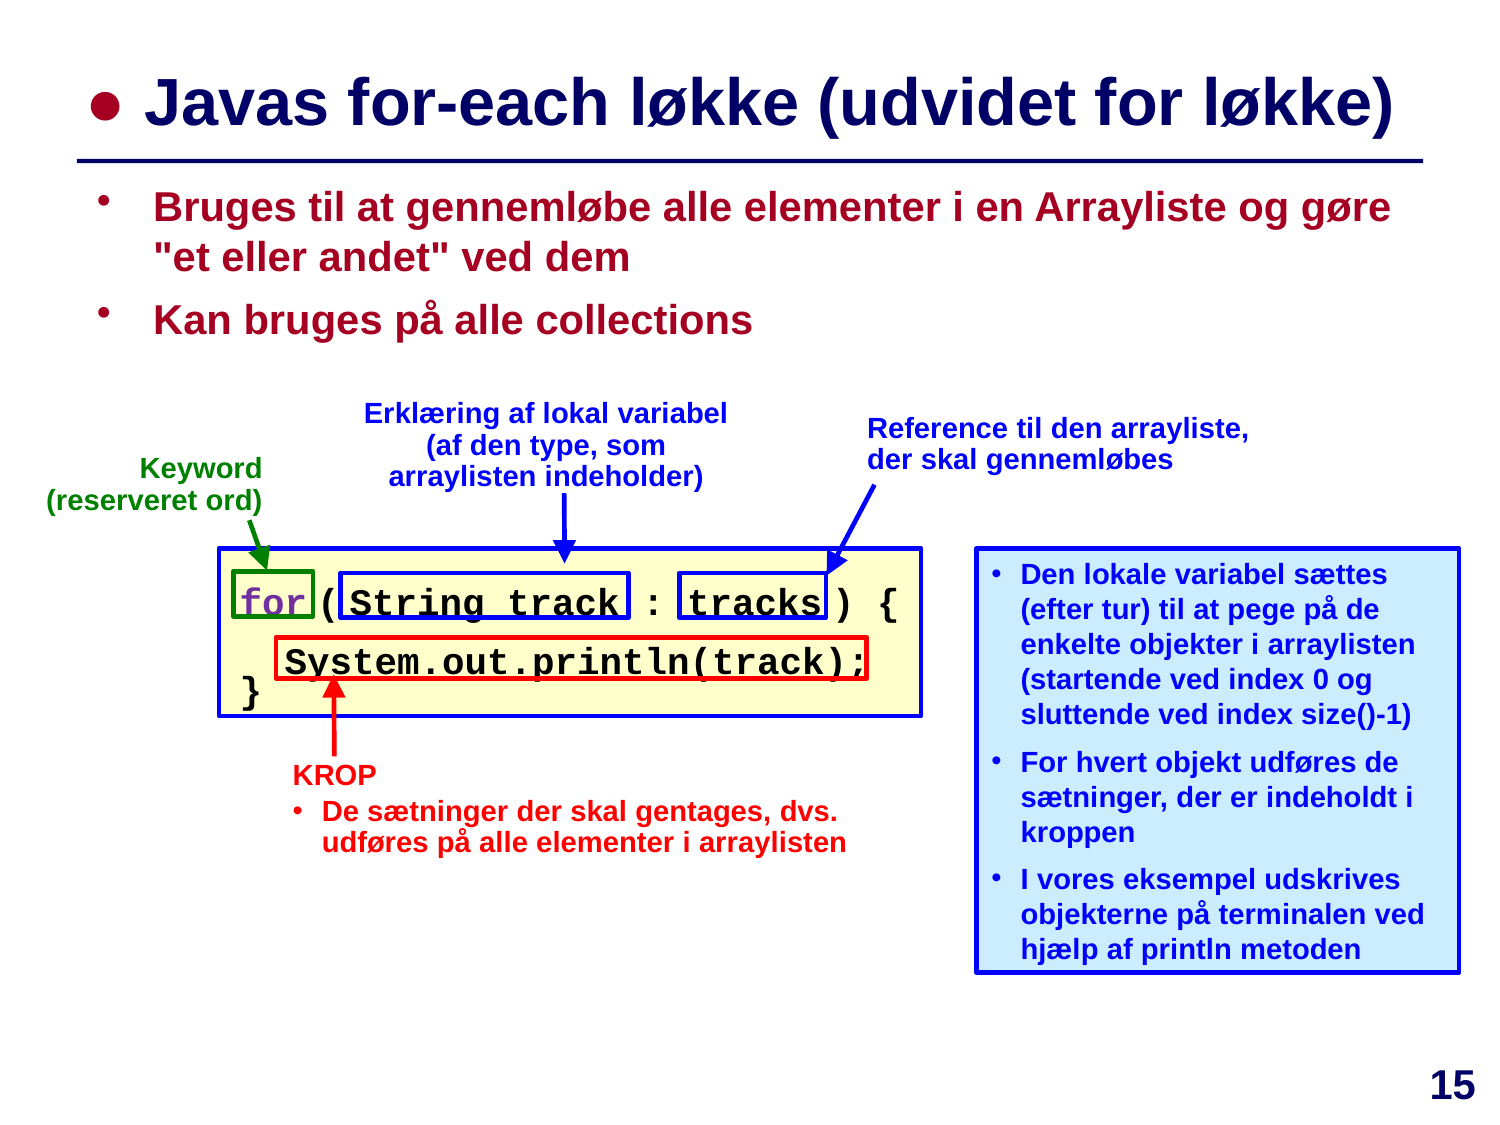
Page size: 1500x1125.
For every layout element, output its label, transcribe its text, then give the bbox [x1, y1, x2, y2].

text_box [323, 674, 345, 753]
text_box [29, 446, 314, 617]
text_box [275, 637, 867, 679]
text_box Den lokale variabel sættes (efter tur) til at pege på de enkelte objekter i arraylisten (startende ved index 0 og sluttende ved index size()-1) For hvert objekt udføres de sætninger, der er indeholdt i kroppen I vores eksempel udskrives objekterne på terminalen ved hjælp af println metoden [976, 548, 1459, 973]
text_box KROP De sætninger der skal gentages, dvs. udføres på alle elementer i arraylisten [278, 753, 913, 867]
text_box Bruges til at gennemløbe alle elementer i en Arrayliste og gøre "et eller andet" ved dem Kan bruges på alle collections [81, 172, 1462, 350]
text_box for ( String track : tracks ) { System.out.println(track); } [218, 548, 921, 716]
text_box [339, 390, 754, 618]
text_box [678, 405, 1291, 618]
title ● Javas for-each løkke (udvidet for løkke) [70, 42, 1500, 155]
slide_number 15 [1399, 1049, 1500, 1125]
